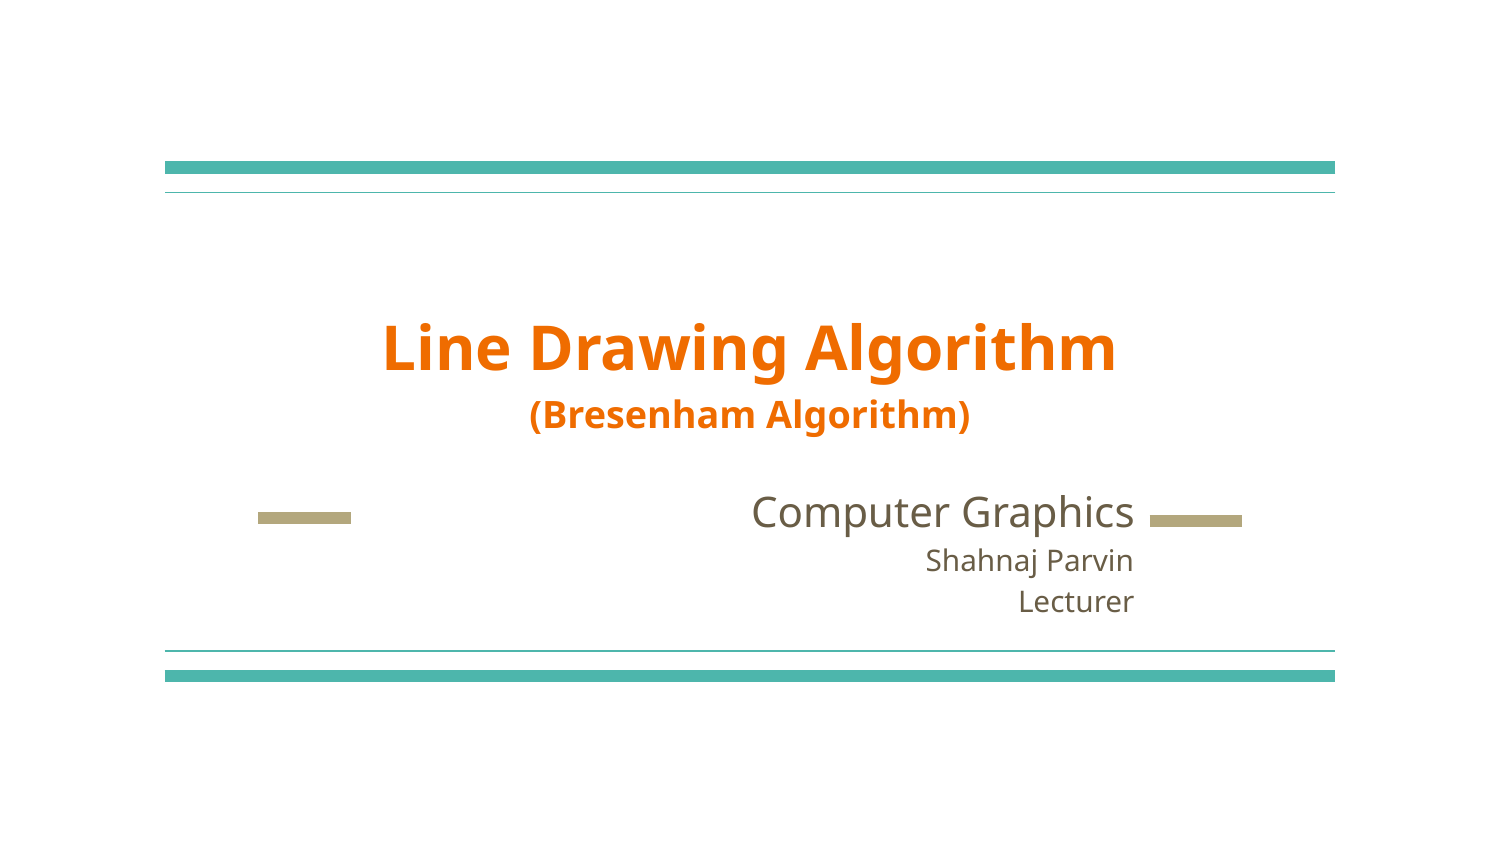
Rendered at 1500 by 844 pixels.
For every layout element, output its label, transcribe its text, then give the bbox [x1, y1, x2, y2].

title Line Drawing Algorithm (Bresenham Algorithm) [164, 287, 1336, 456]
subtitle Computer Graphics Shahnaj Parvin Lecturer [350, 467, 1150, 636]
